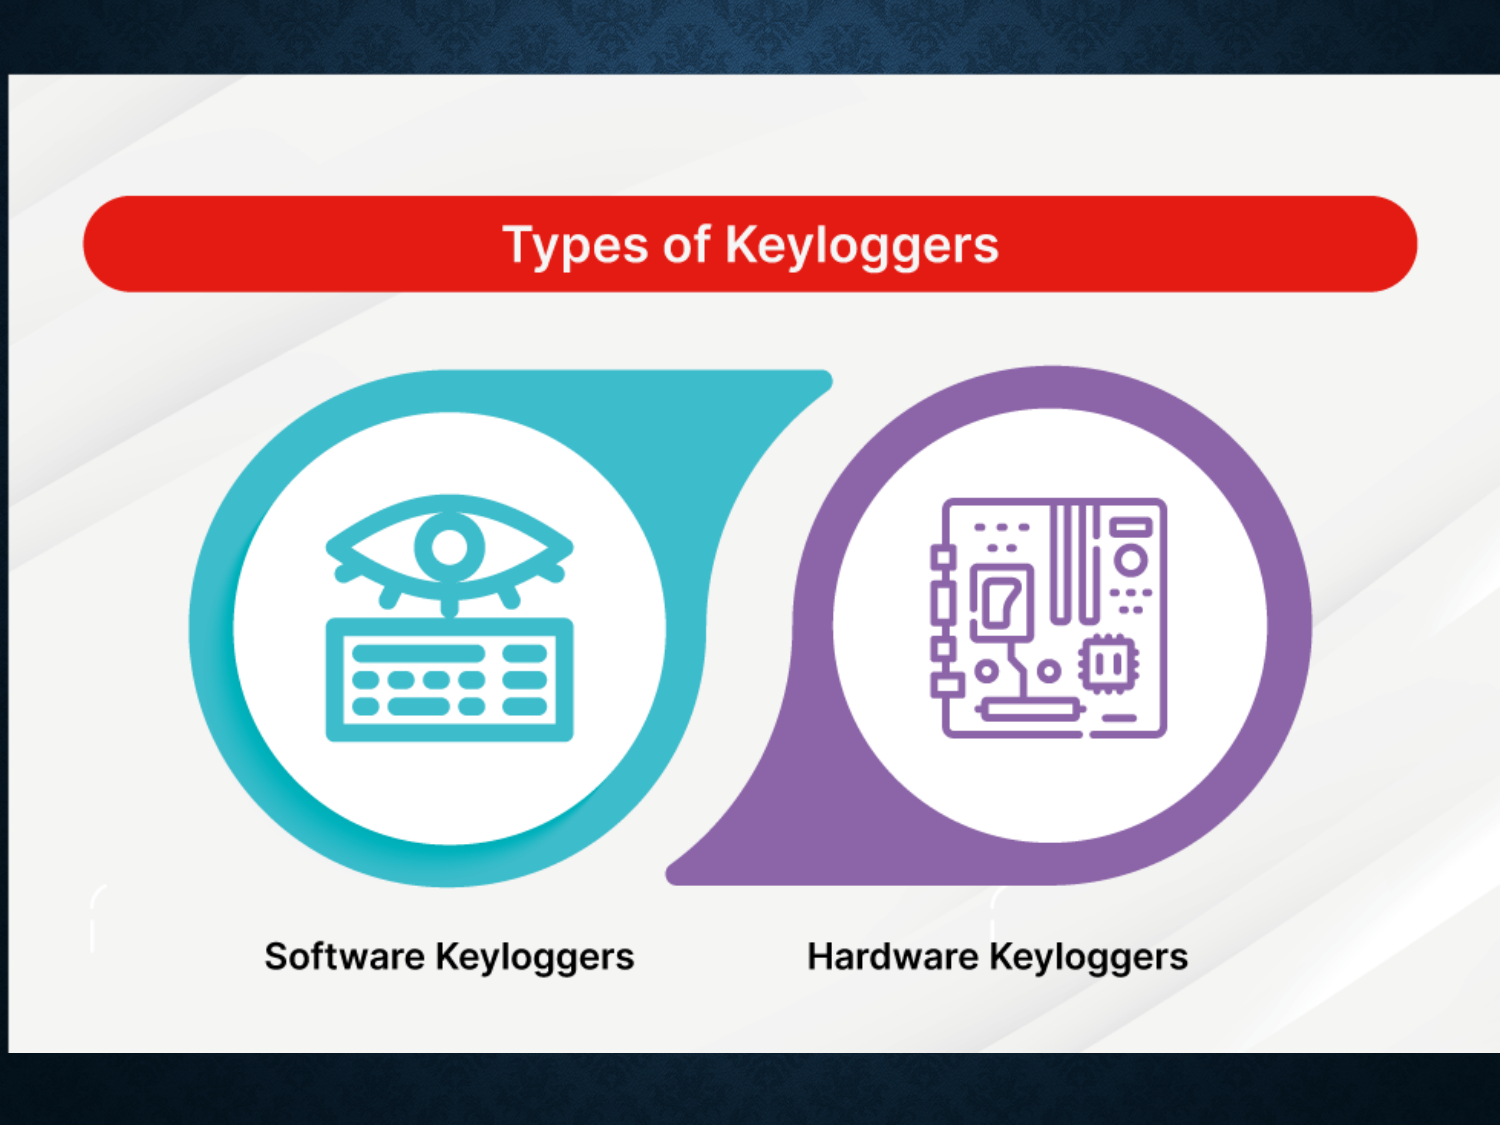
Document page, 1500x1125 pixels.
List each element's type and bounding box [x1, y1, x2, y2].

picture [0, 71, 1500, 1054]
